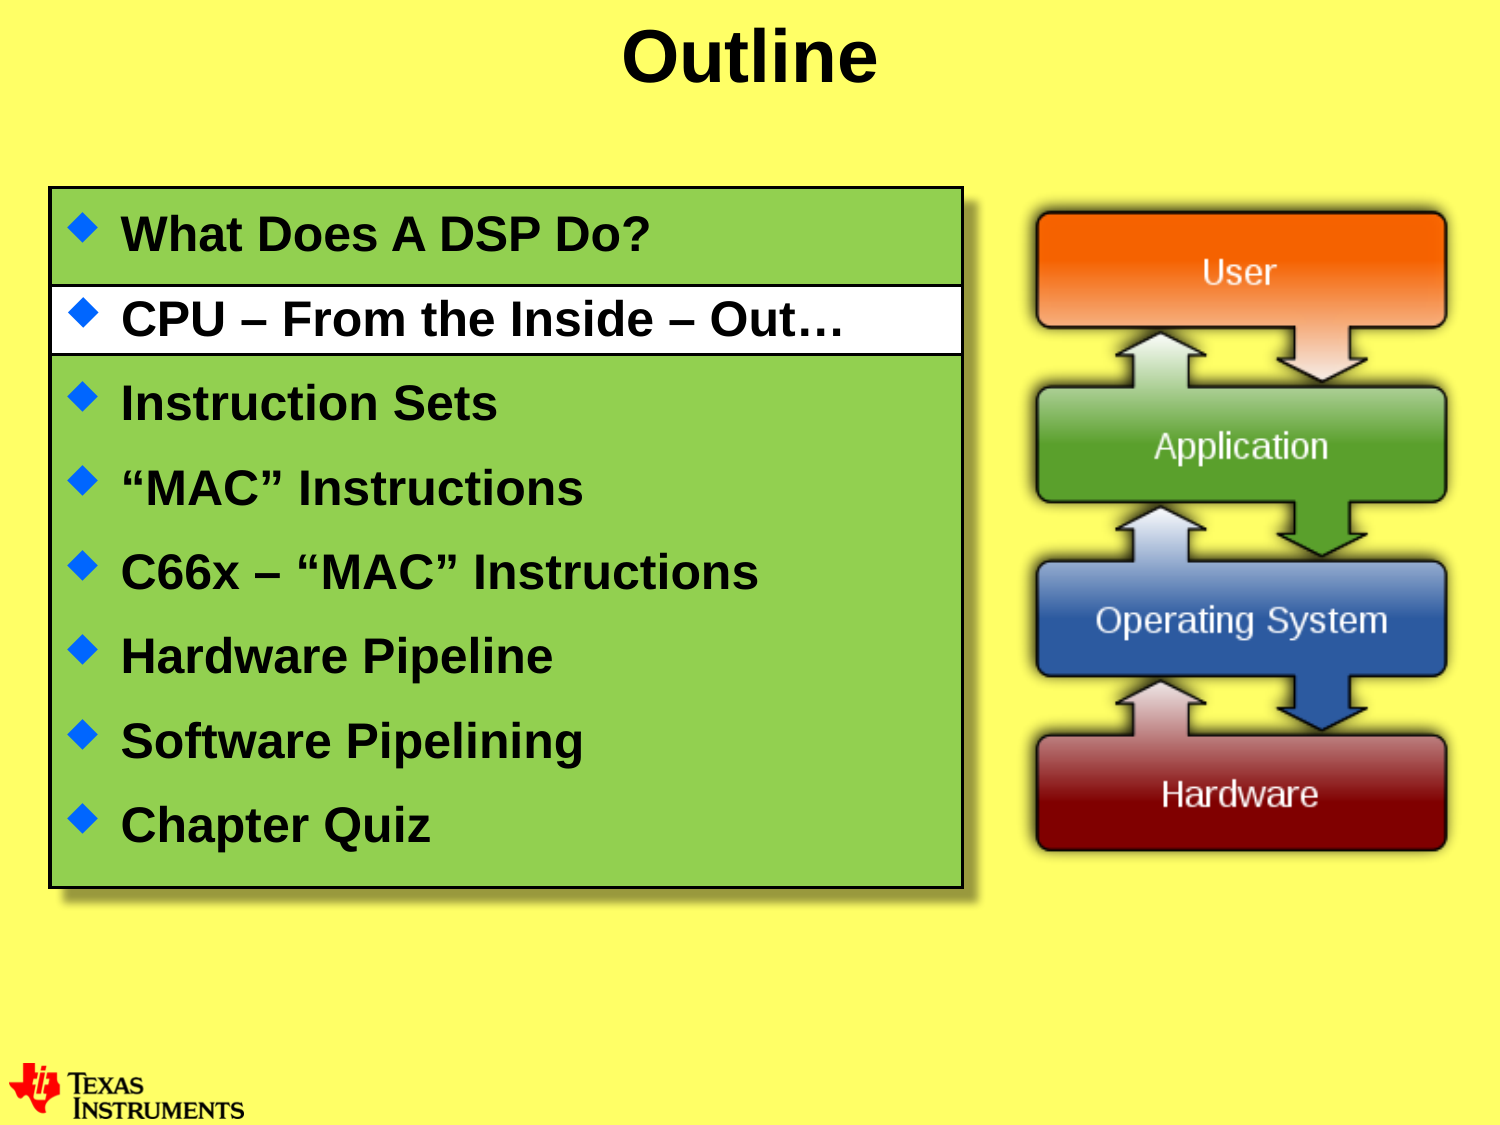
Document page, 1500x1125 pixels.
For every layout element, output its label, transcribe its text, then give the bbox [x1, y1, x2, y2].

text_box C66x – “MAC” Instructions [49, 539, 959, 608]
text_box Hardware Pipeline [49, 623, 959, 693]
text_box [49, 187, 963, 285]
title Outline [0, 0, 1500, 122]
text_box CPU – From the Inside – Out… [49, 285, 963, 355]
picture [8, 1062, 245, 1120]
text_box Chapter Quiz [49, 792, 959, 862]
text_box Software Pipelining [49, 707, 959, 777]
text_box “MAC” Instructions [49, 454, 959, 524]
text_box What Does A DSP Do? [49, 201, 959, 271]
text_box [49, 355, 963, 888]
text_box Instruction Sets [49, 370, 959, 439]
picture [1010, 188, 1474, 874]
